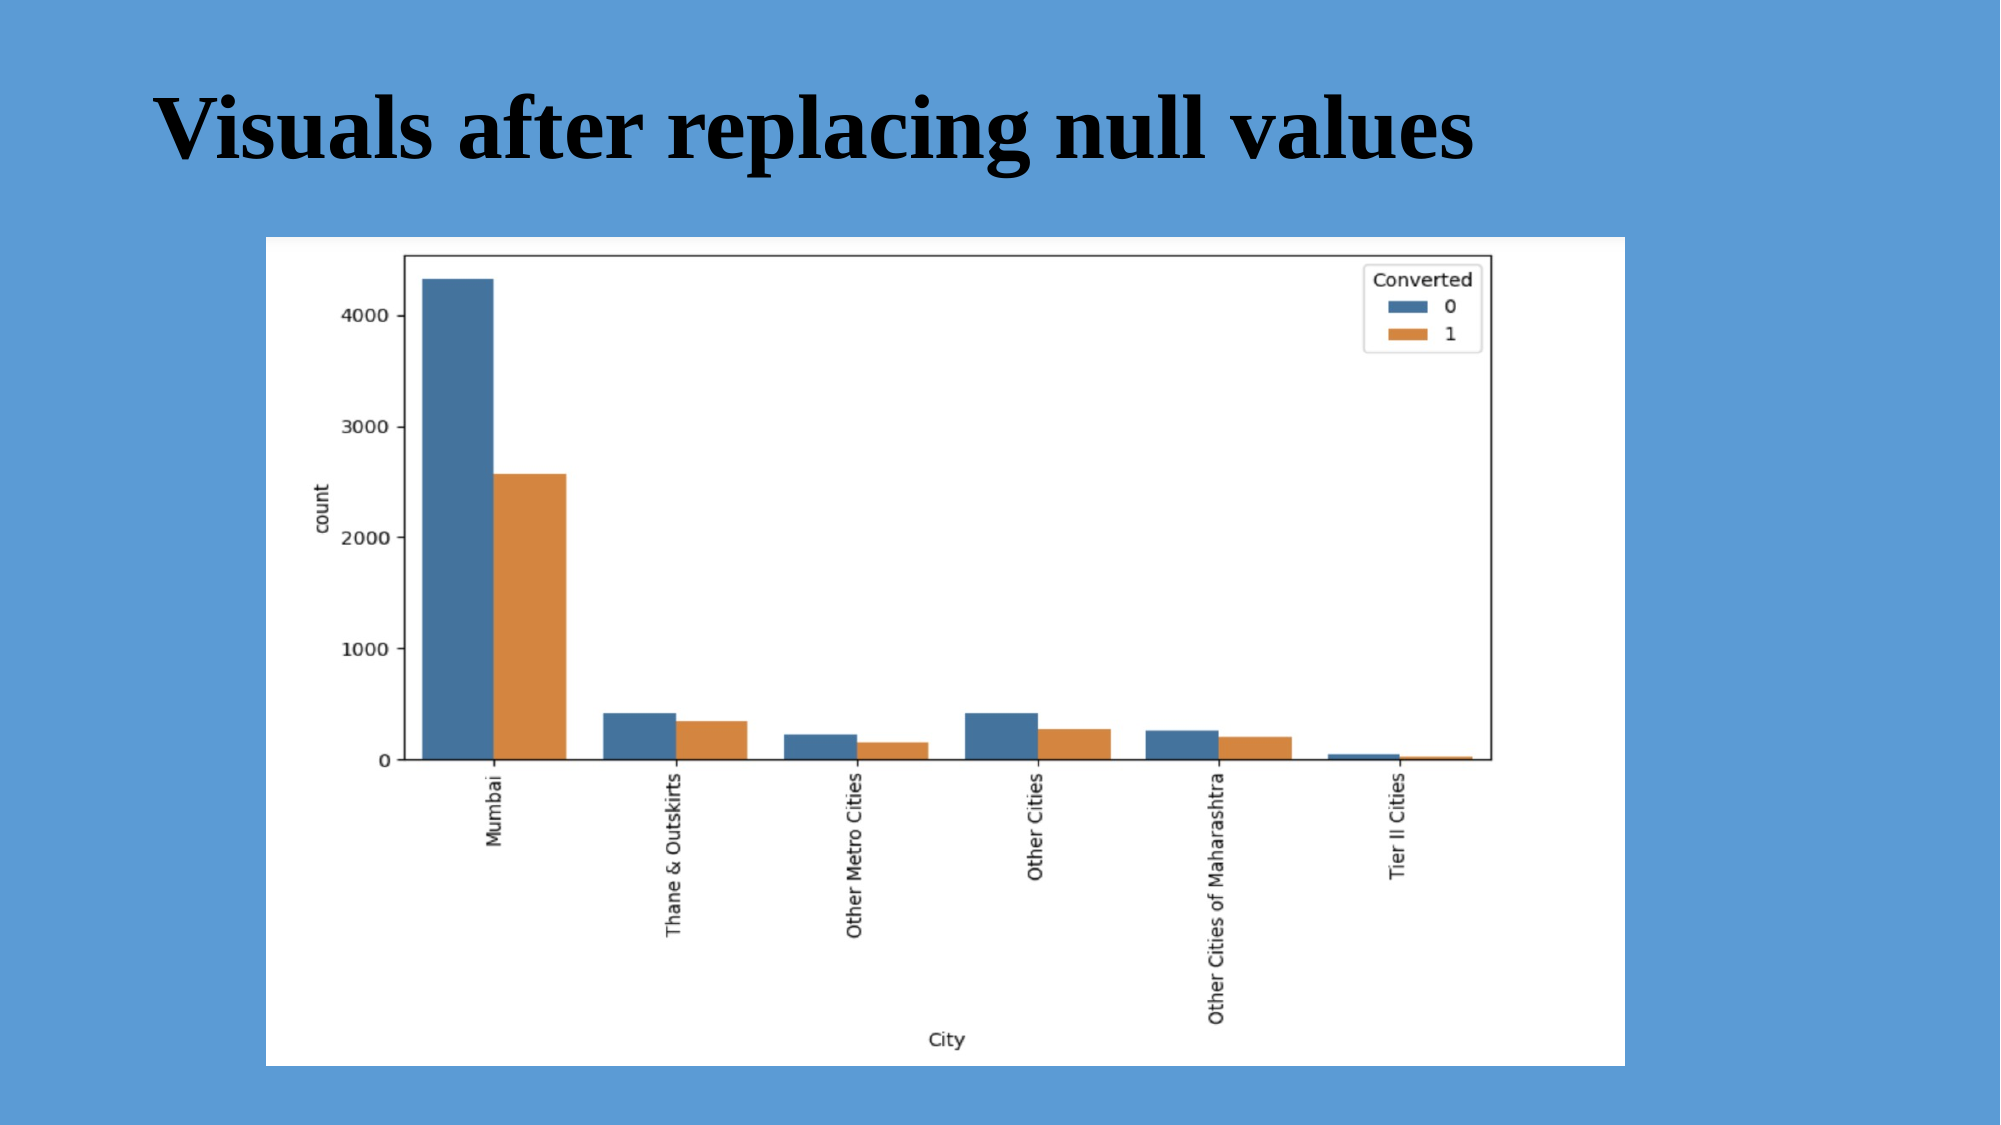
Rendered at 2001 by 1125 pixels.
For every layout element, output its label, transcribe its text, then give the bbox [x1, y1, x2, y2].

title Visuals after replacing null values [137, 19, 1863, 238]
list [265, 237, 1625, 1066]
